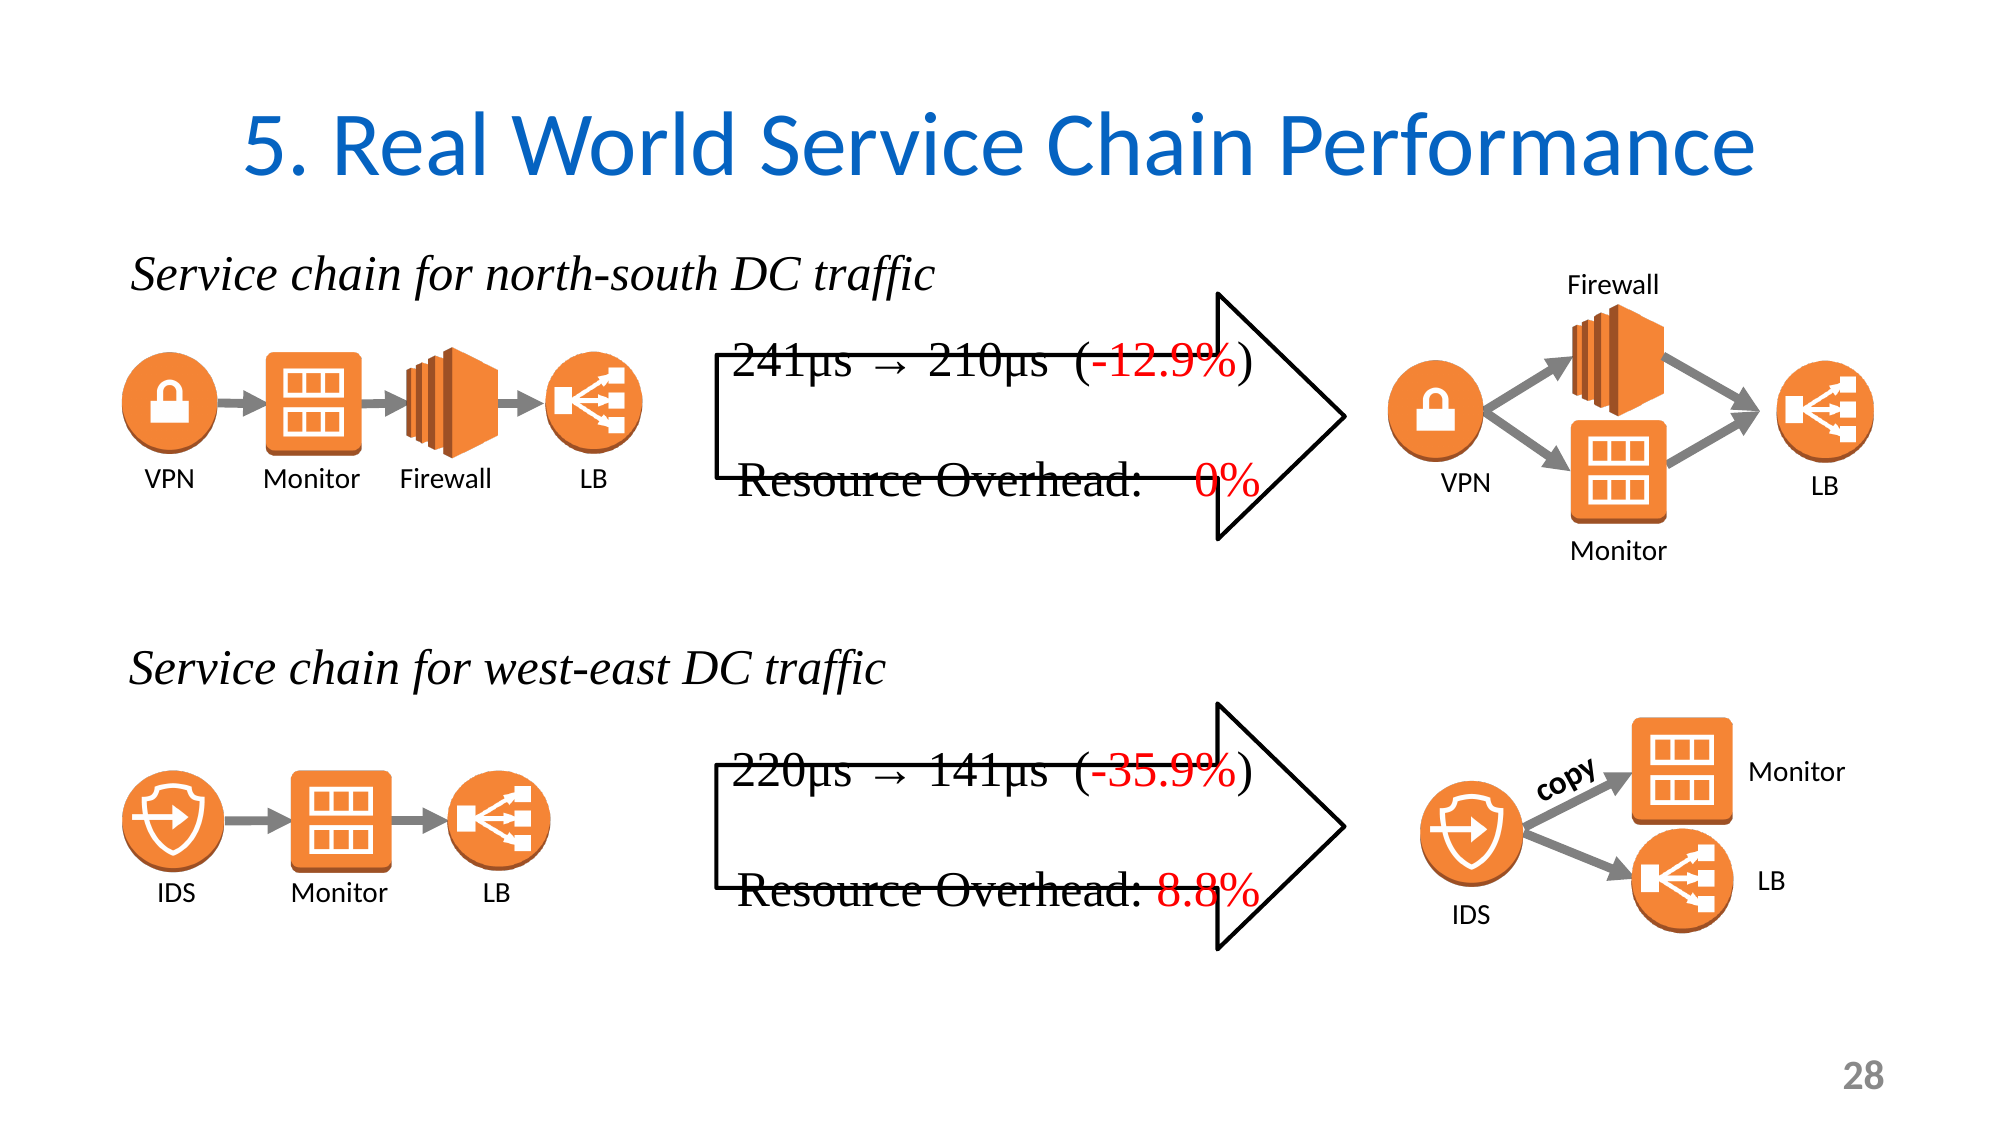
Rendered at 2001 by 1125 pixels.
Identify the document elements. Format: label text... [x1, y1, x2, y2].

text_box 220μs → 141μs (-35.9%) Resource Overhead: 8.8% [714, 701, 1347, 952]
slide_number 28 [1433, 1042, 1900, 1103]
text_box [1386, 257, 1891, 575]
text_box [120, 754, 568, 917]
text_box 241μs → 210μs (-12.9%) Resource Overhead: 0% [714, 291, 1347, 542]
title 5. Real World Service Chain Performance [99, 44, 1901, 233]
text_box Service chain for north-south DC traffic [115, 232, 951, 308]
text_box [120, 335, 660, 504]
text_box Service chain for west-east DC traffic [114, 626, 903, 702]
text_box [1419, 700, 1862, 949]
